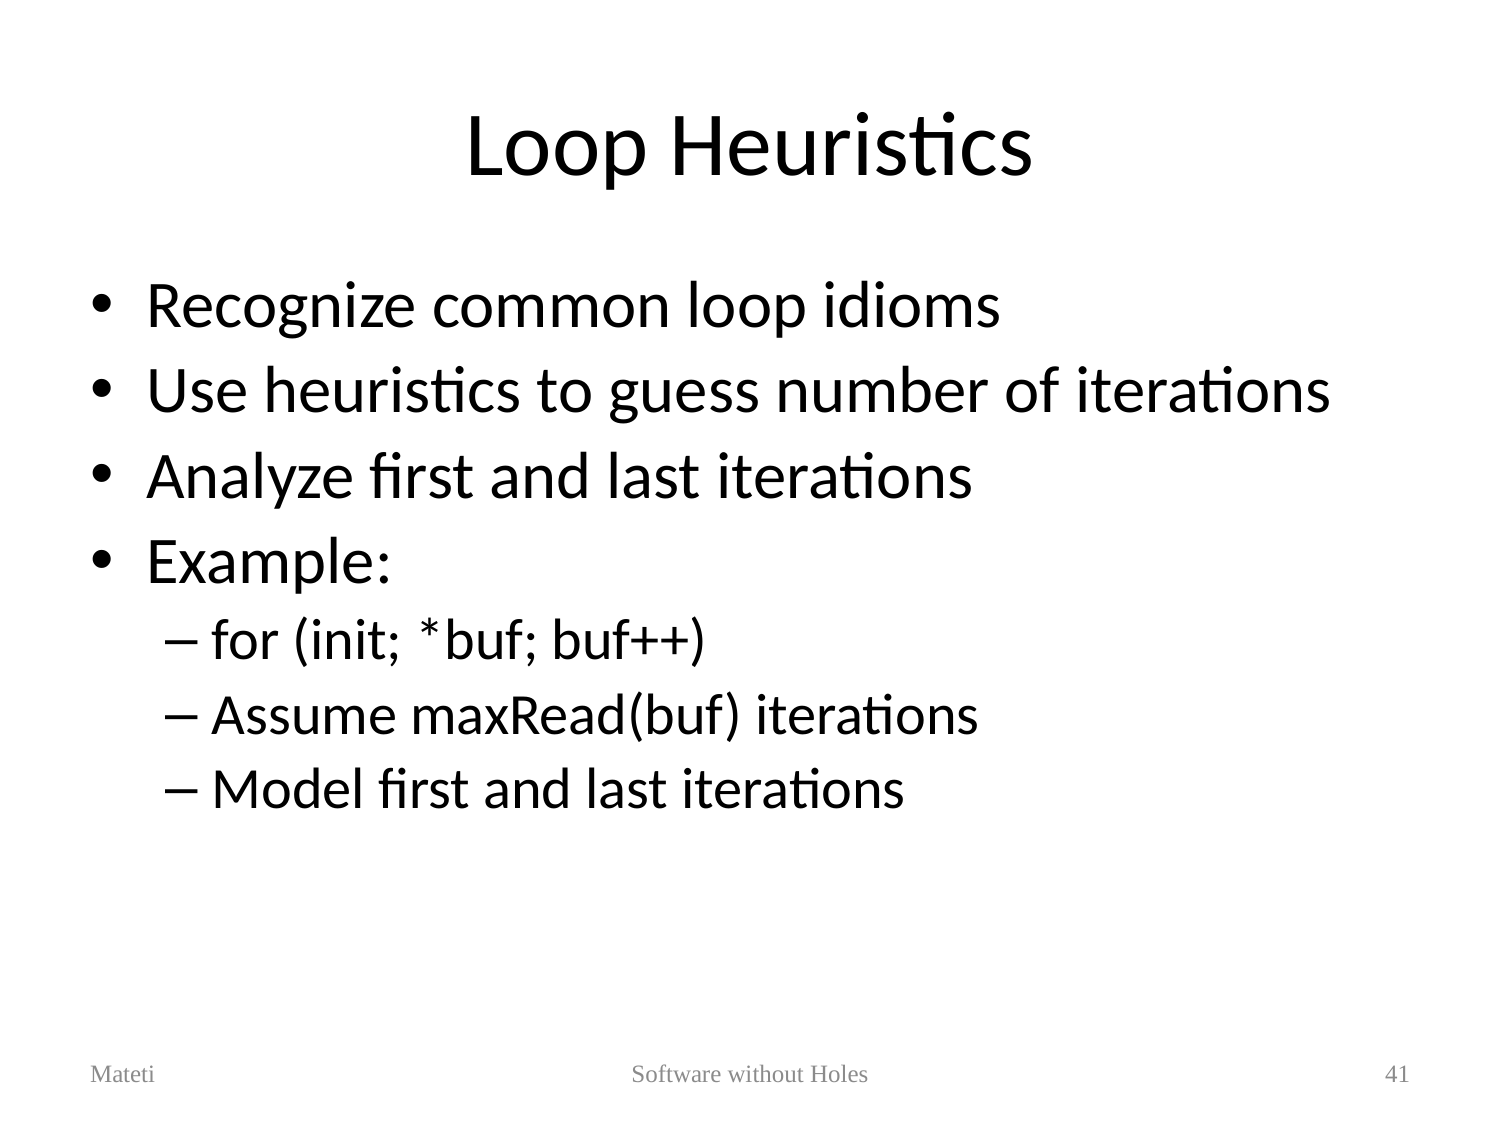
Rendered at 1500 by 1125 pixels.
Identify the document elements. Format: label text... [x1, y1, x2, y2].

slide_number 41 [1074, 1042, 1425, 1103]
list Recognize common loop idioms Use heuristics to guess number of iterations Analyze first and last iterations Example: for (init; *buf; buf++) Assume maxRead(buf) iterations Model first and last iterations [75, 262, 1425, 1005]
slide_number Mateti [75, 1042, 425, 1103]
title Loop Heuristics [75, 45, 1425, 233]
footer Software without Holes [512, 1042, 988, 1103]
